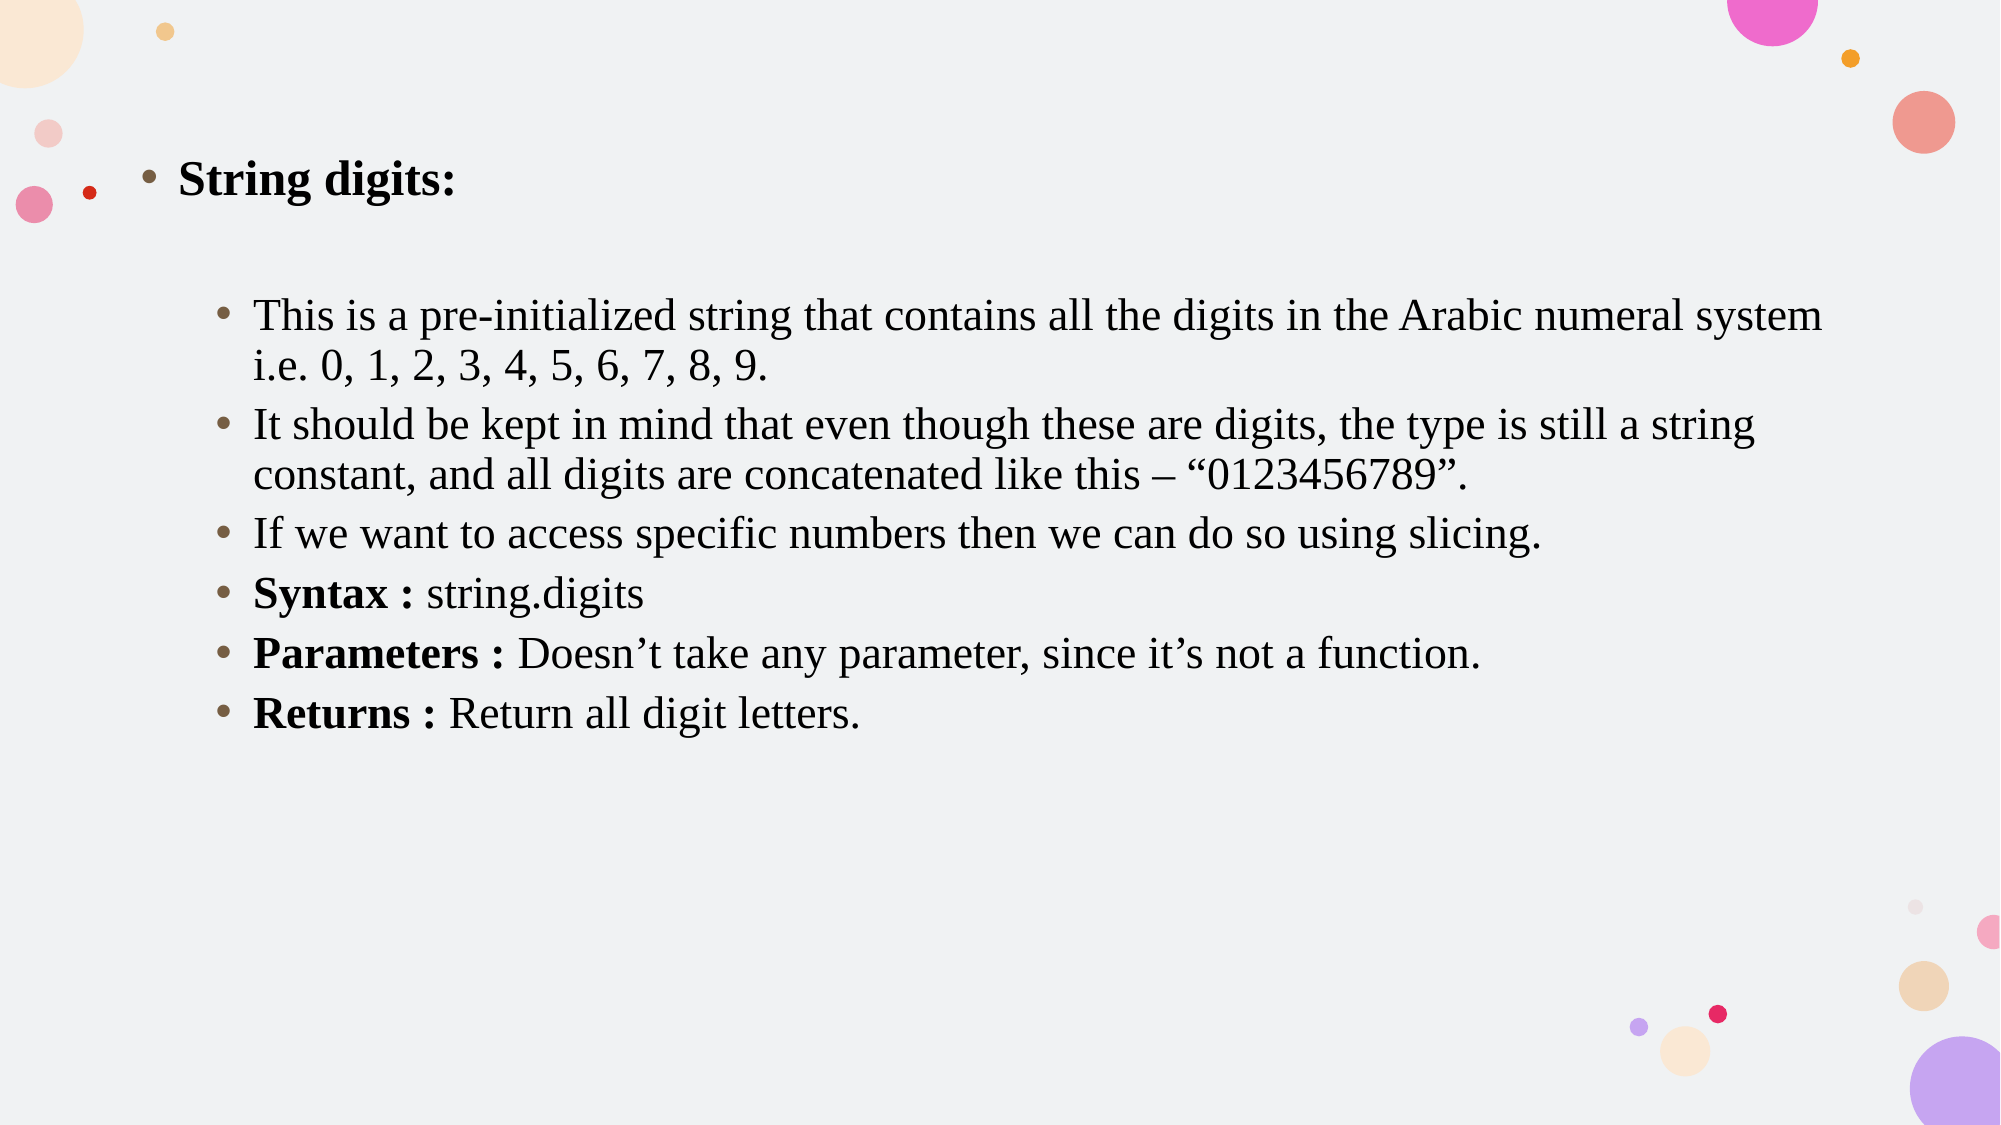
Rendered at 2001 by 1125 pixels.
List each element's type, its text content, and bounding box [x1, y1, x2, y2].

list String digits: This is a pre-initialized string that contains all the digits in the Arabic numeral system i.e. 0, 1, 2, 3, 4, 5, 6, 7, 8, 9. It should be kept in mind that even though these are digits, the type is still a string constant, and all digits are concatenated like this – “0123456789”. If we want to access specific numbers then we can do so using slicing. Syntax : string.digits Parameters : Doesn’t take any parameter, since it’s not a function. Returns : Return all digit letters. [125, 144, 1875, 859]
